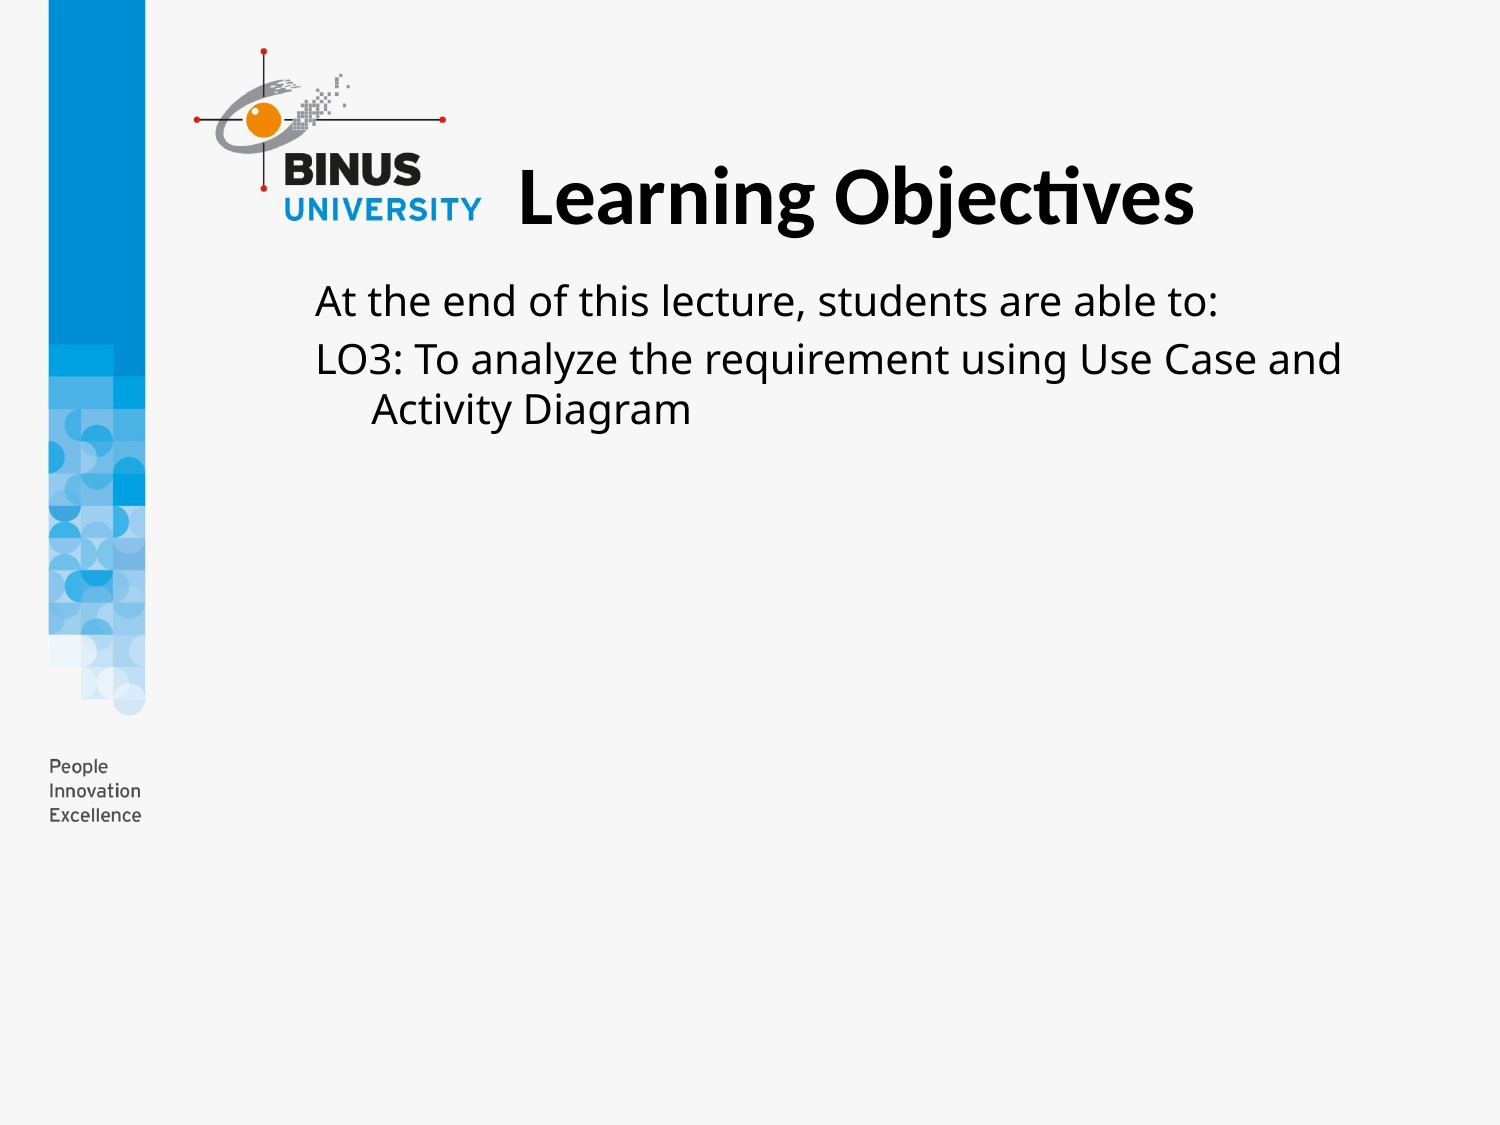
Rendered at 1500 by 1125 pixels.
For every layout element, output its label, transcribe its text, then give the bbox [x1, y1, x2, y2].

picture [0, 0, 1500, 845]
list At the end of this lecture, students are able to: LO3: To analyze the requirement using Use Case and Activity Diagram [300, 267, 1425, 845]
text_box Learning Objectives [504, 133, 1212, 249]
